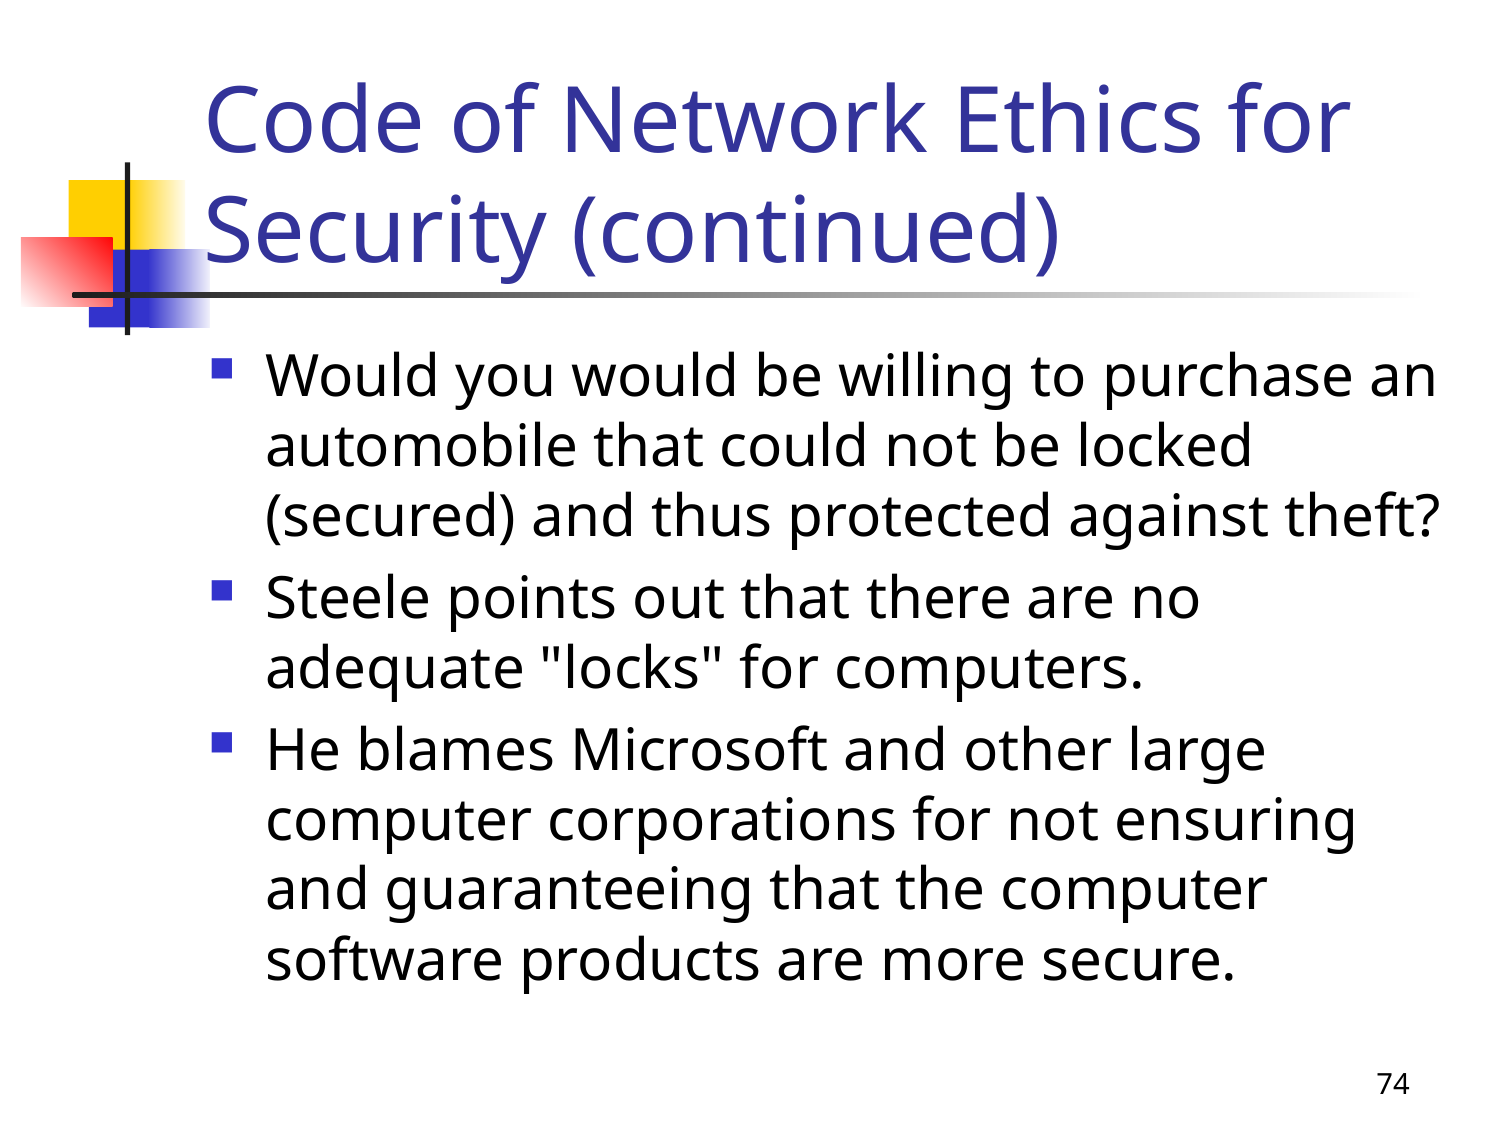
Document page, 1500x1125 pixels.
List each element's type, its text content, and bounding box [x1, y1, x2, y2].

list Would you would be willing to purchase an automobile that could not be locked (secured) and thus protected against theft? Steele points out that there are no adequate "locks" for computers. He blames Microsoft and other large computer corporations for not ensuring and guaranteeing that the computer software products are more secure. [193, 331, 1469, 1006]
title Code of Network Ethics for Security (continued) [188, 101, 1468, 289]
slide_number 74 [1112, 1037, 1425, 1113]
